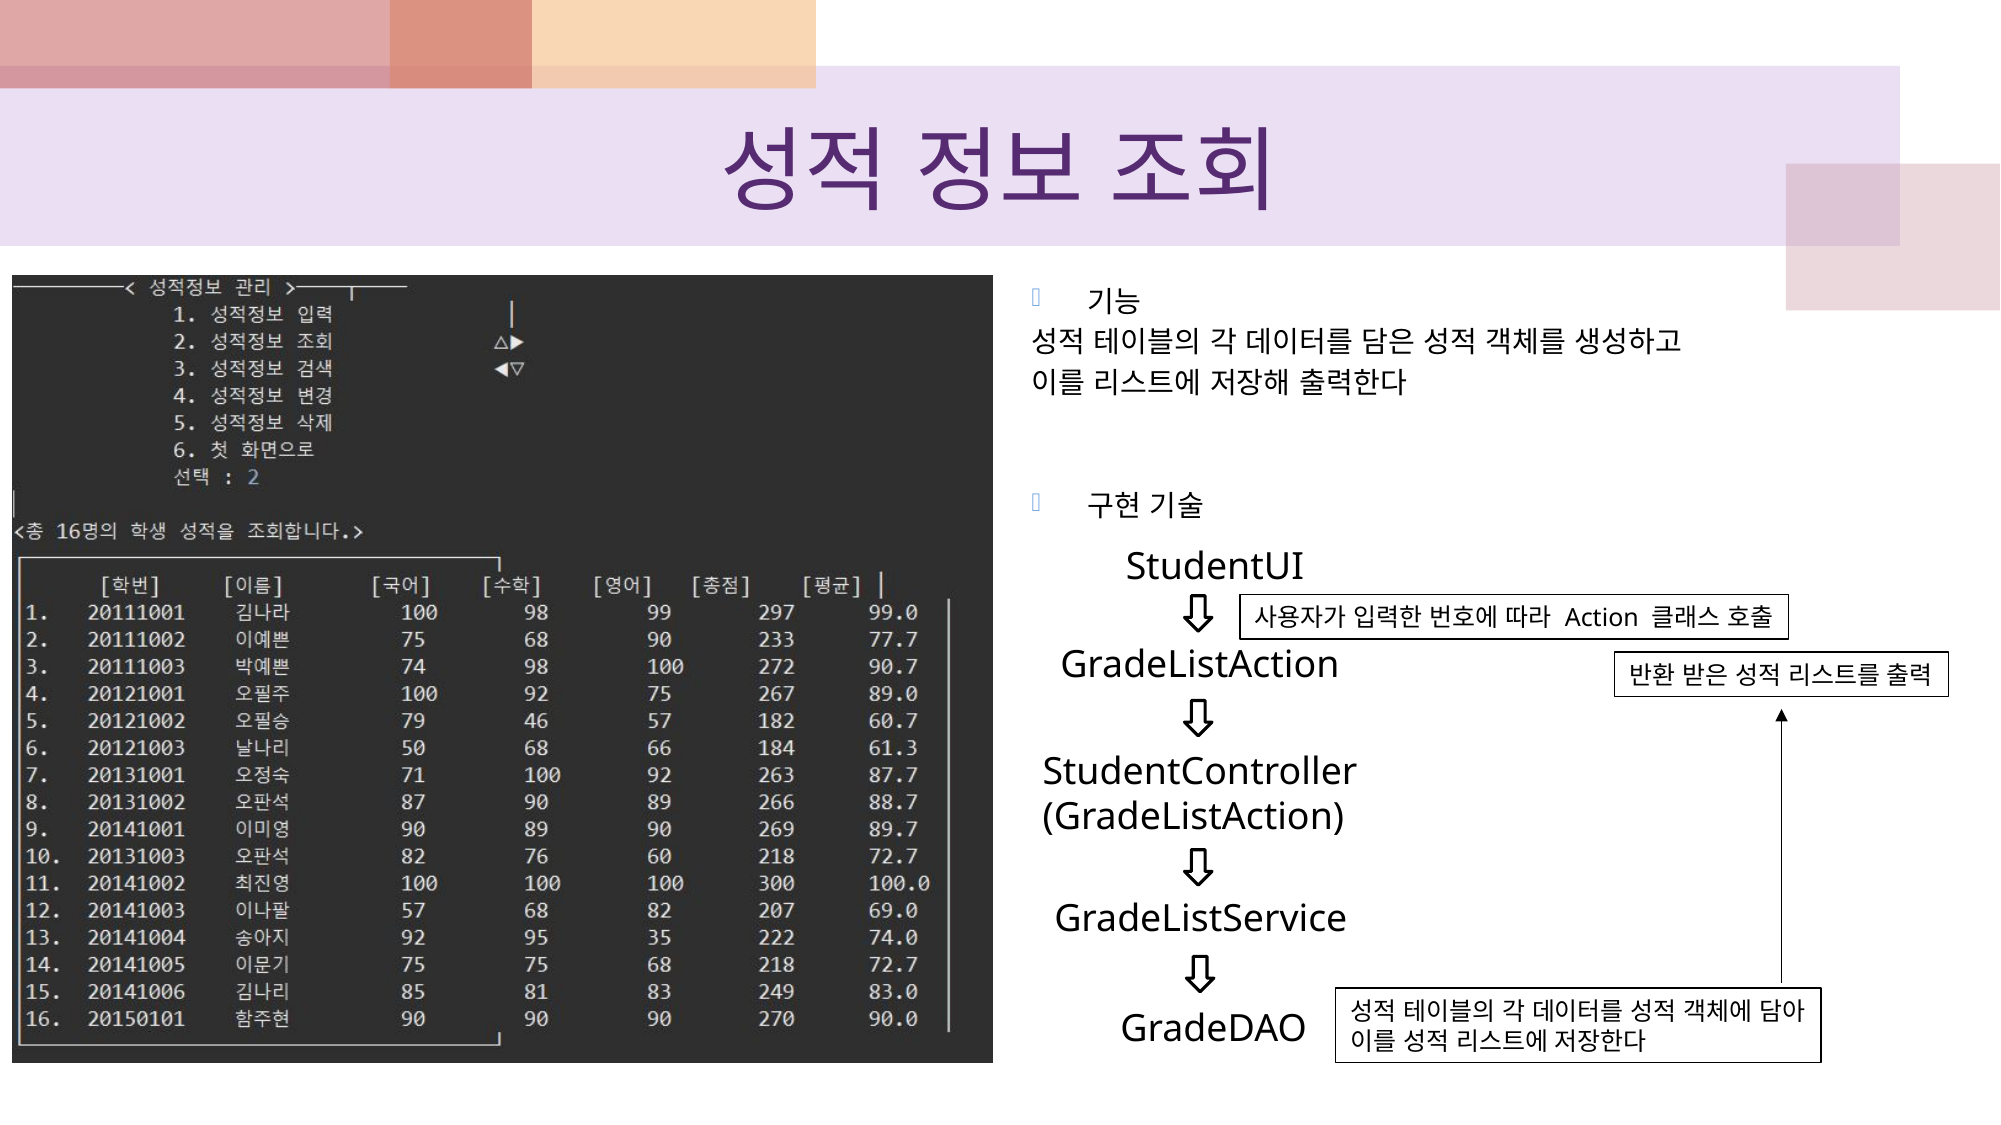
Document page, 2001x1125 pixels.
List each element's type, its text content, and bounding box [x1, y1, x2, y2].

text_box 반환 받은 성적 리스트를 출력 [1847, 651, 1949, 697]
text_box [1054, 534, 1842, 1067]
list 기능 성적 테이블의 각 데이터를 담은 성적 객체를 생성하고 이를 리스트에 저장해 출력한다 구현 기술 [1016, 275, 1900, 1018]
picture [12, 274, 993, 1063]
title 성적 정보 조회 [99, 88, 1900, 246]
